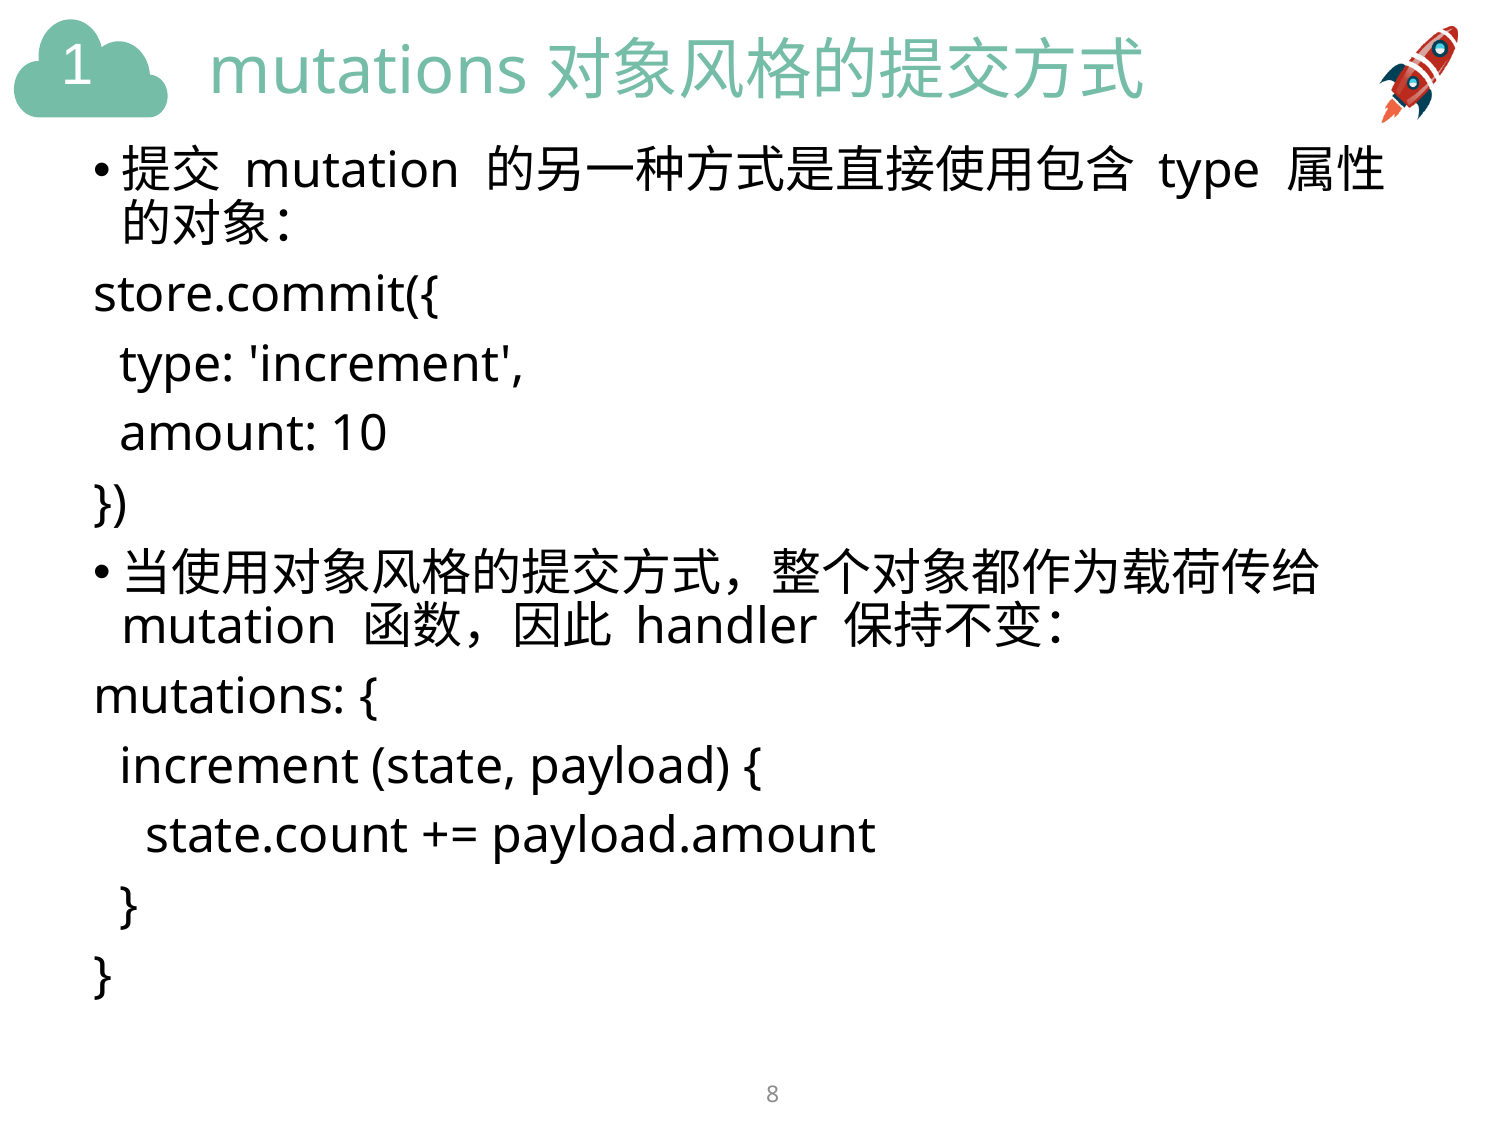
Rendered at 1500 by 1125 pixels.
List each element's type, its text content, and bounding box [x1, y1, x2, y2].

picture [1379, 26, 1458, 123]
slide_number 8 [712, 1064, 833, 1125]
list 提交 mutation 的另一种方式是直接使用包含 type 属性的对象： store.commit({ type: 'increment', amount: 10 }) 当使用对象风格的提交方式，整个对象都作为载荷传给 mutation 函数，因此 handler 保持不变： mutations: { increment (state, payload) { state.count += payload.amount } } [78, 137, 1416, 1066]
title mutations对象风格的提交方式 [193, 17, 1355, 127]
